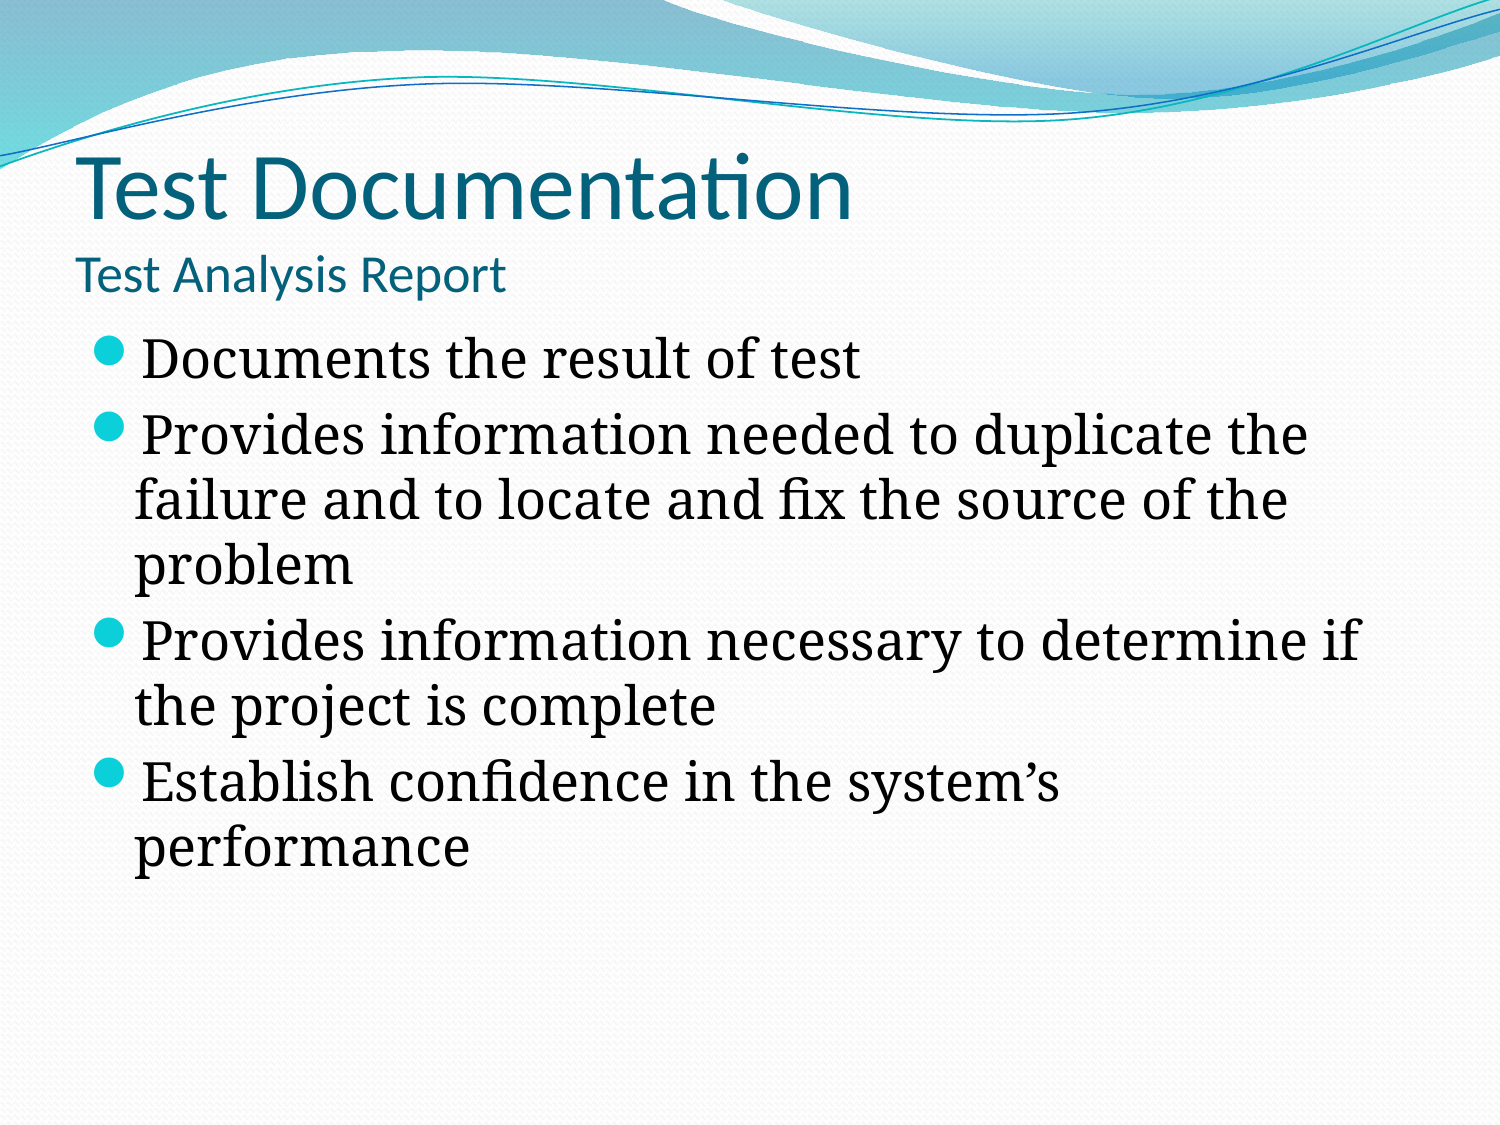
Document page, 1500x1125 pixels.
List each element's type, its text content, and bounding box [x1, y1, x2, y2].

title Test Documentation Test Analysis Report [75, 115, 1425, 303]
list Documents the result of test Provides information needed to duplicate the failure and to locate and fix the source of the problem Provides information necessary to determine if the project is complete Establish confidence in the system’s performance [75, 317, 1425, 1038]
